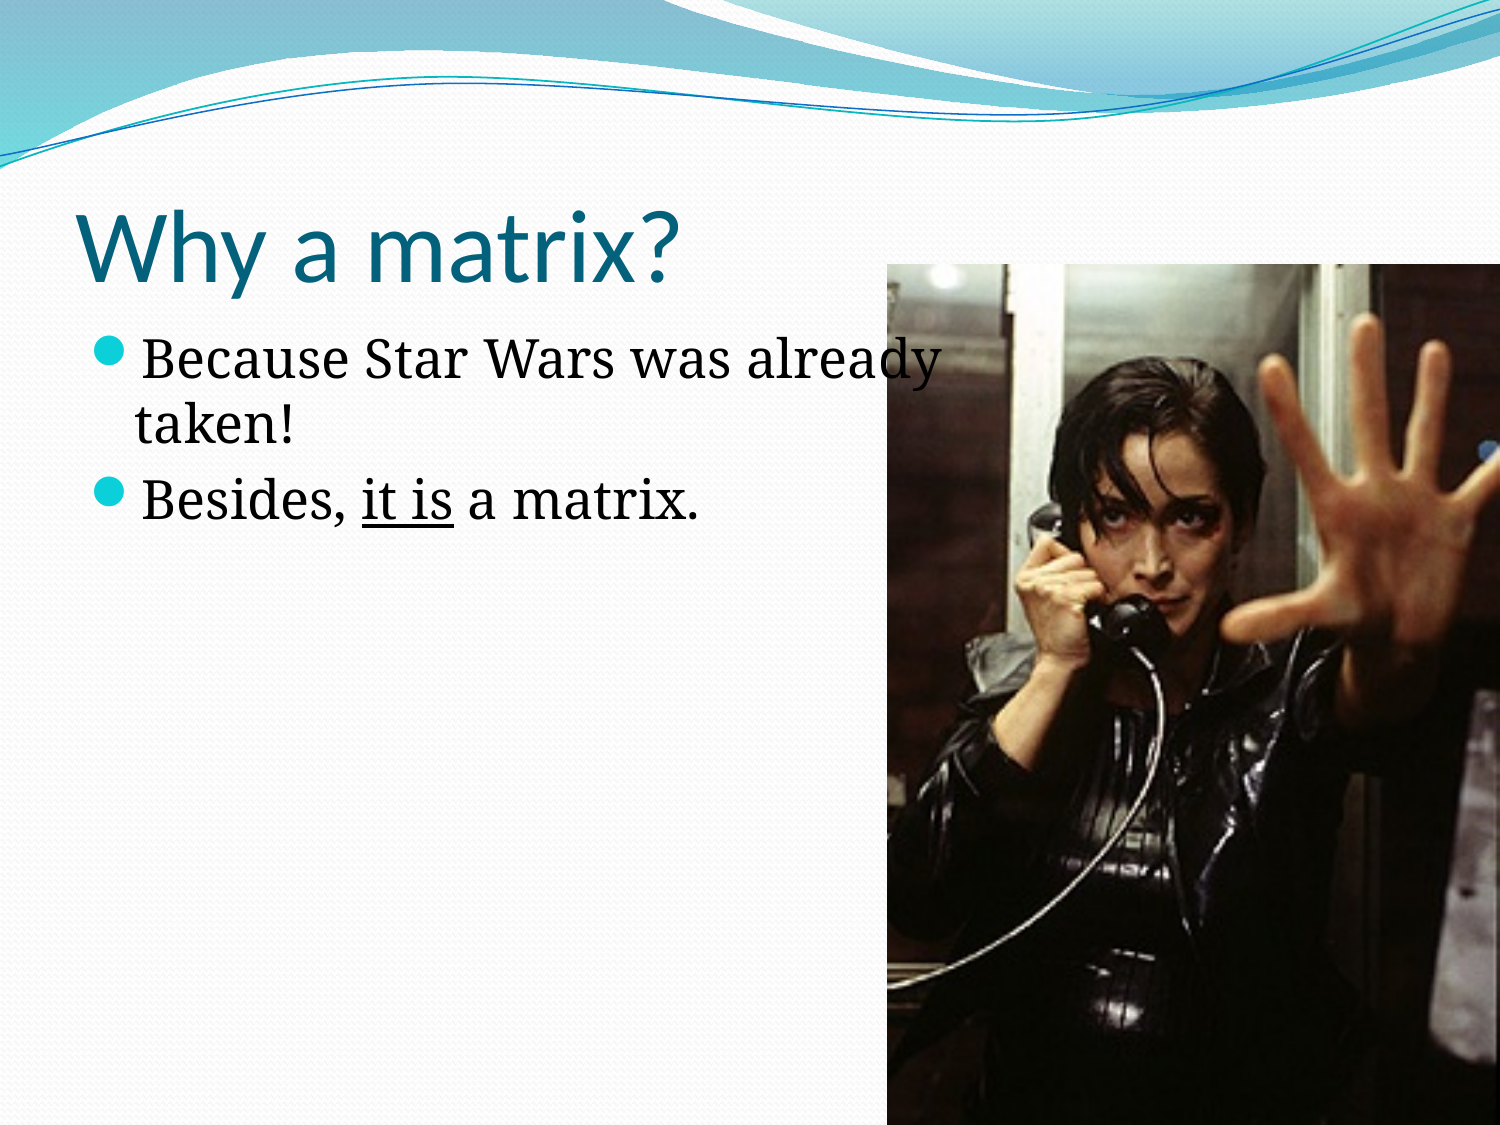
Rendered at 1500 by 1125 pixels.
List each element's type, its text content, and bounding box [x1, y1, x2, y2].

picture [887, 264, 1500, 1125]
title Why a matrix? [75, 115, 1425, 303]
list Because Star Wars was already taken! Besides, it is a matrix. [75, 317, 880, 1038]
